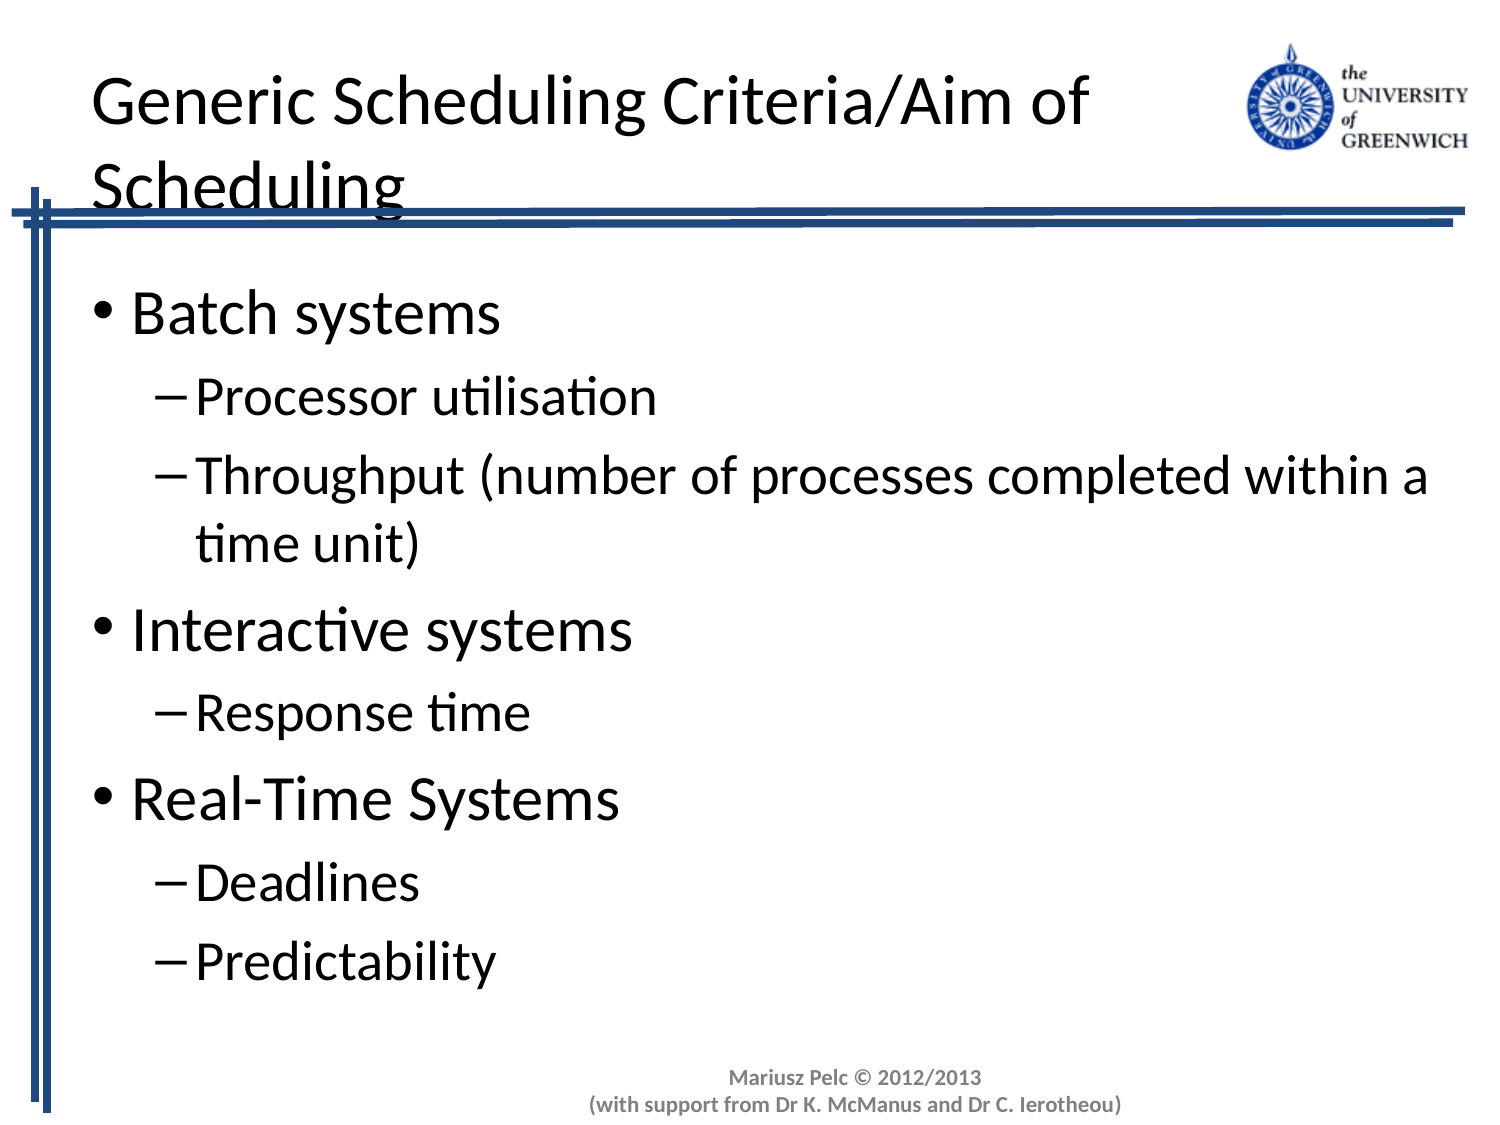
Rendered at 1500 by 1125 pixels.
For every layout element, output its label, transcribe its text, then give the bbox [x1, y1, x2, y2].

text_box Mariusz Pelc © 2012/2013 (with support from Dr K. McManus and Dr C. Ierotheou) [573, 1054, 1137, 1125]
title Generic Scheduling Criteria/Aim of Scheduling [76, 45, 1226, 208]
picture [1241, 34, 1477, 159]
list Batch systems Processor utilisation Throughput (number of processes completed within a time unit) Interactive systems Response time Real-Time Systems Deadlines Predictability [76, 262, 1467, 1005]
